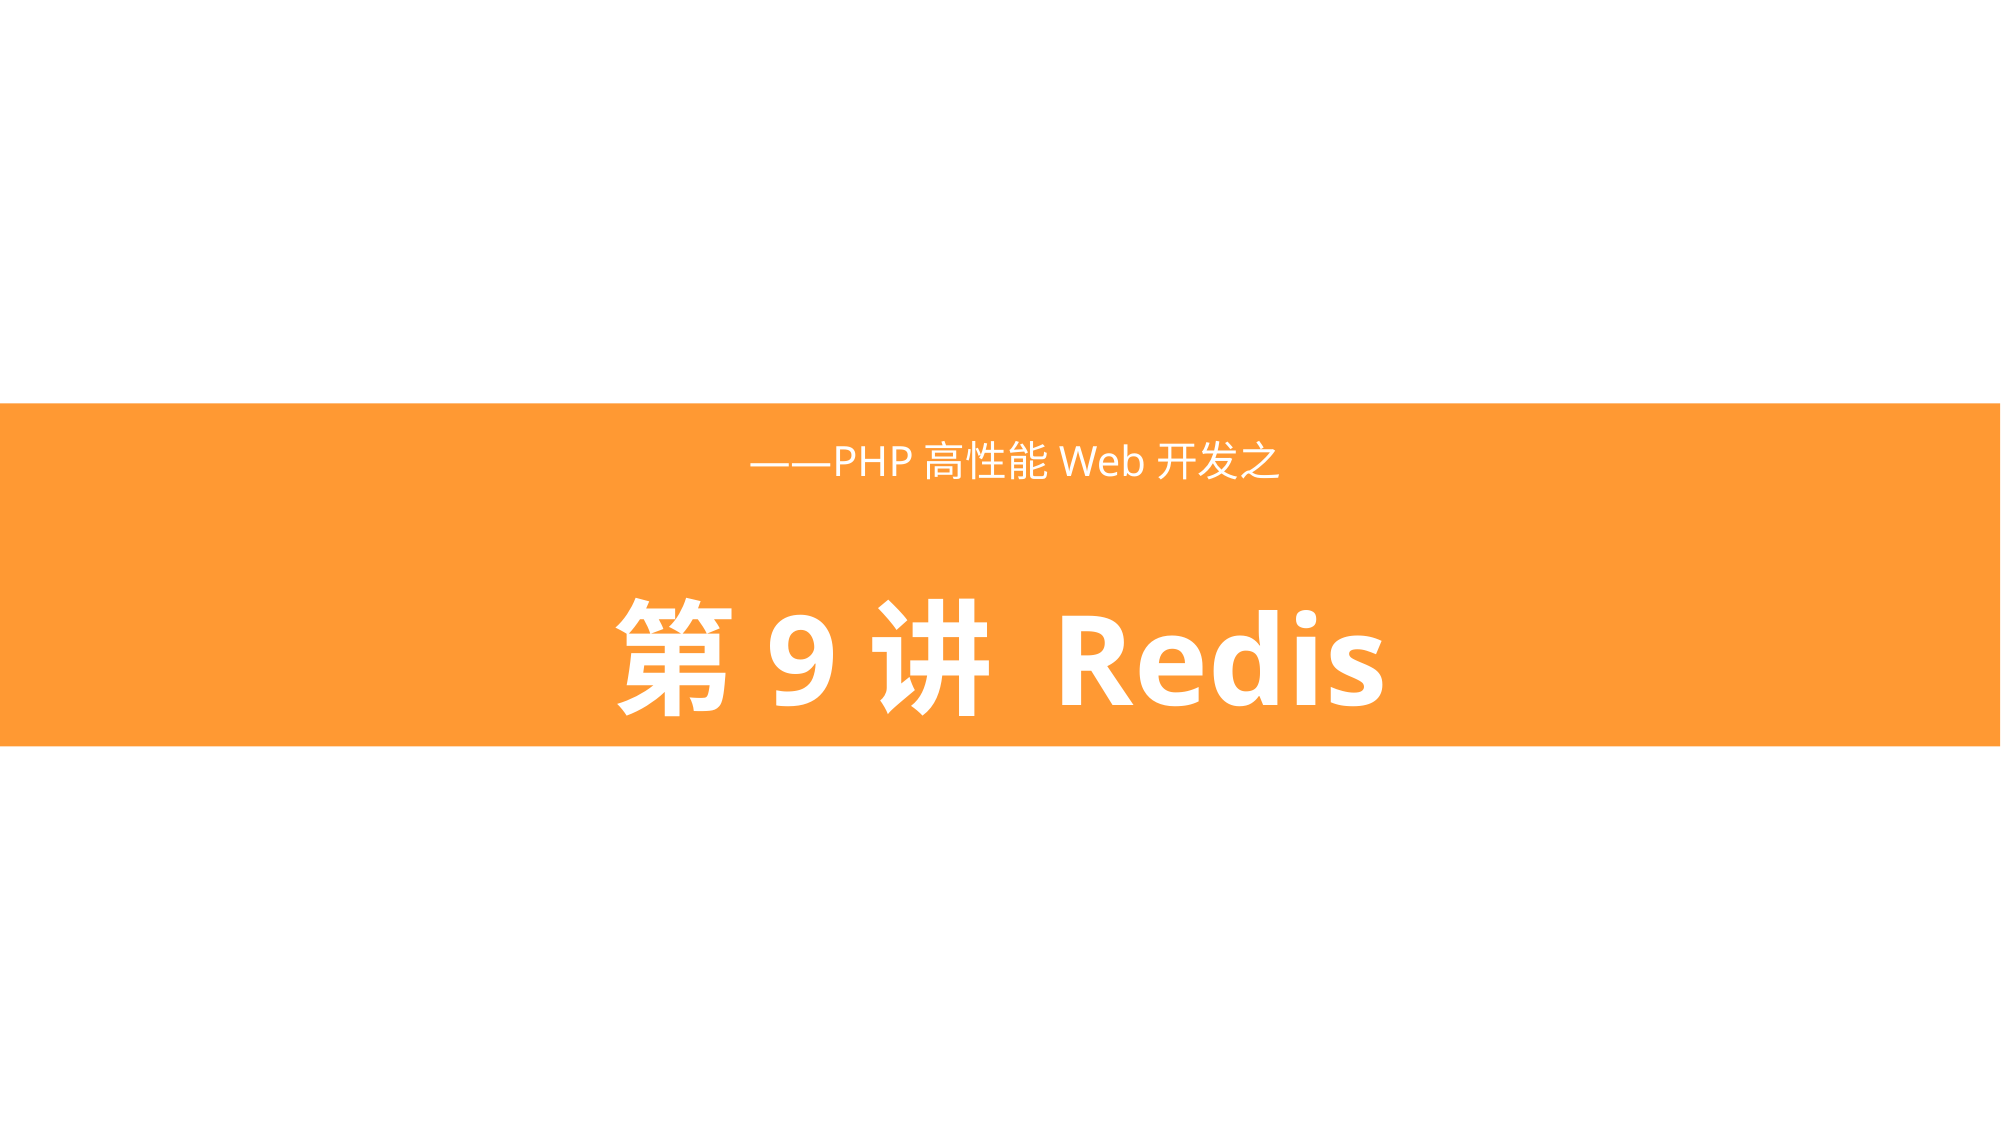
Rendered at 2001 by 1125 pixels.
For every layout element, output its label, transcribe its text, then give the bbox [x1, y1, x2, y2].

list ——PHP高性能Web开发之 [426, 403, 1604, 524]
list 第9讲 Redis [0, 584, 2000, 747]
